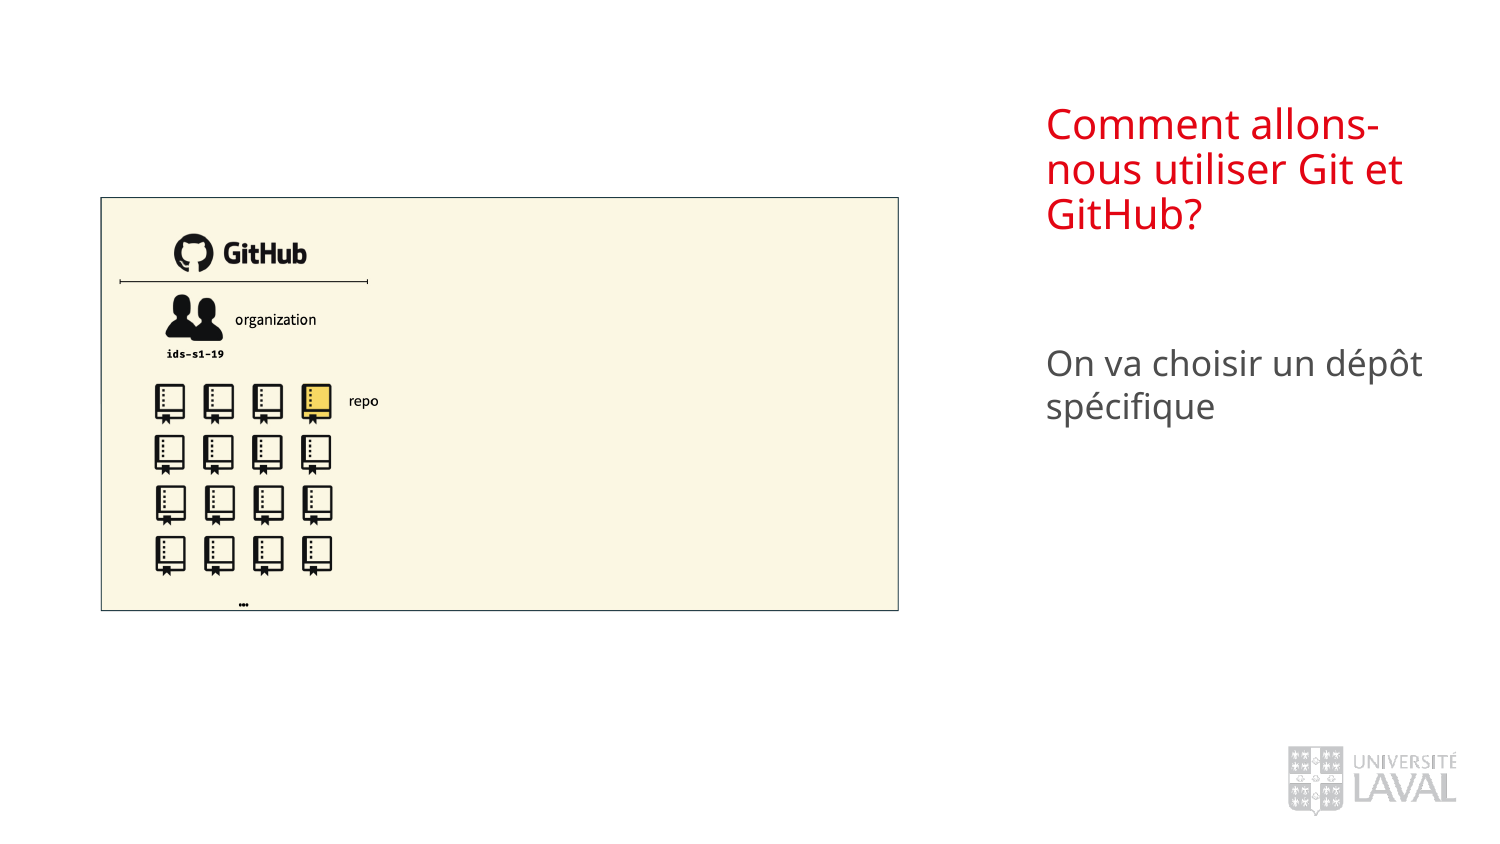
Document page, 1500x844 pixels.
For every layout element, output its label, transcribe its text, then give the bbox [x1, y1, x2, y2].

title Comment allons-nous utiliser Git et GitHub? [1045, 103, 1453, 243]
picture [0, 140, 999, 703]
list On va choisir un dépôt spécifique [1045, 341, 1464, 712]
